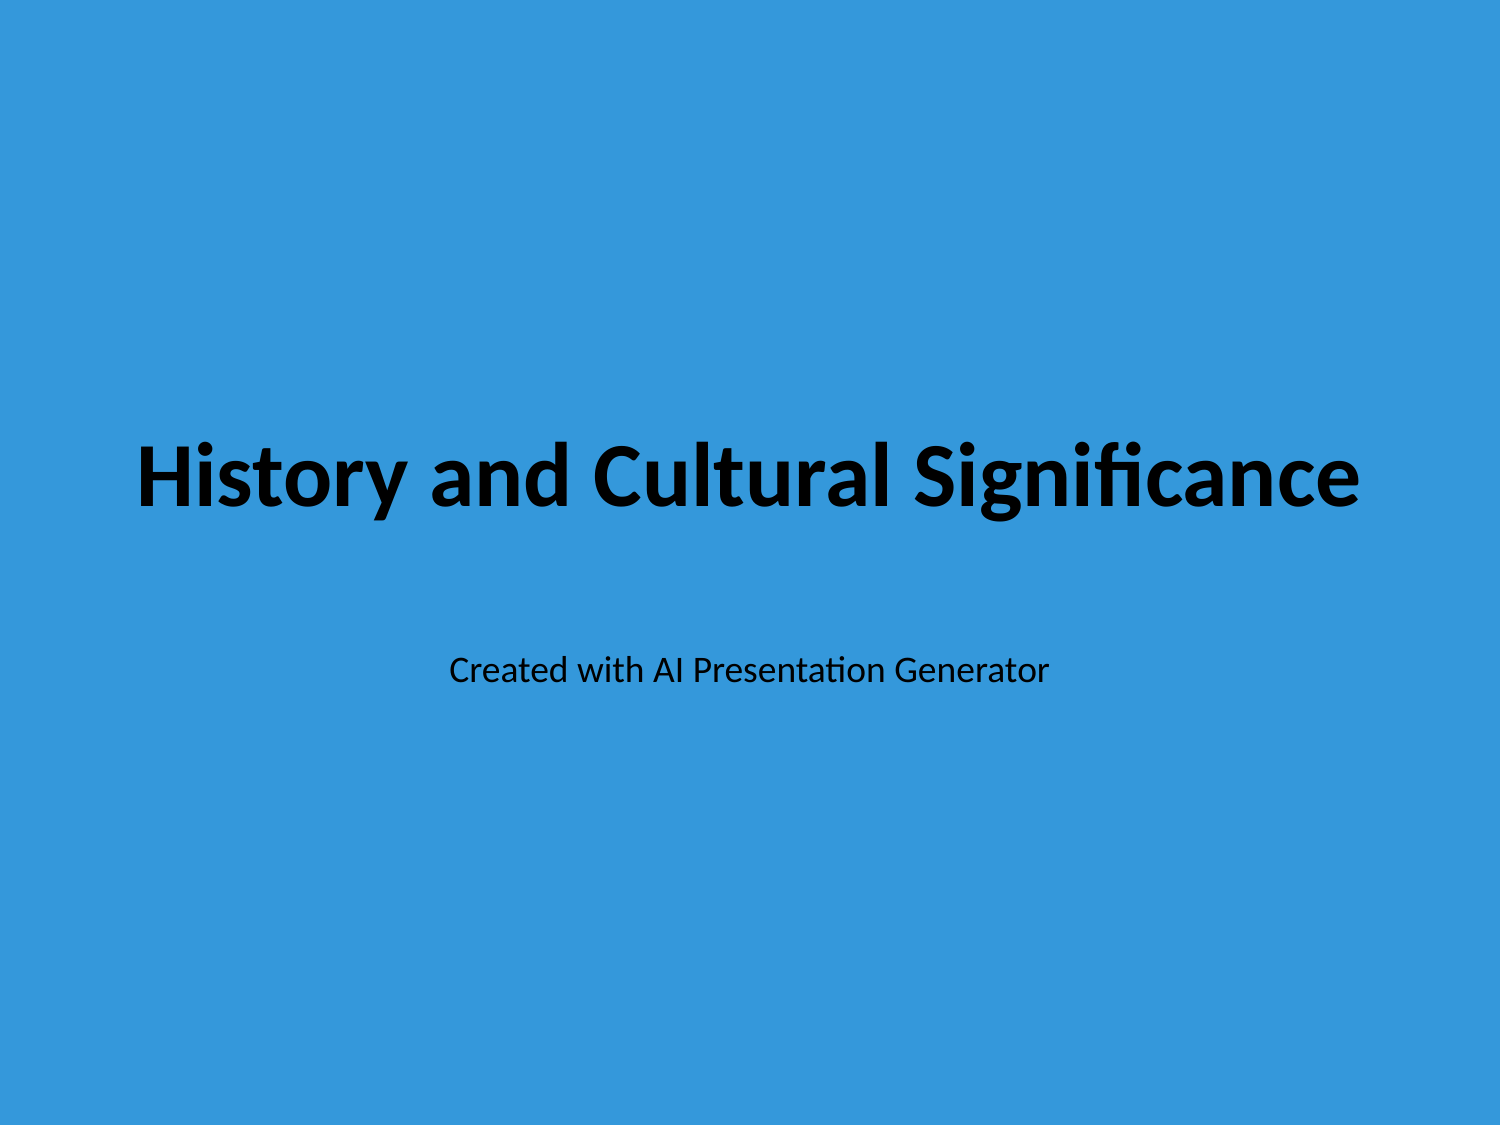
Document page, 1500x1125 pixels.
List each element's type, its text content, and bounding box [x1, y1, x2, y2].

title History and Cultural Significance [112, 349, 1388, 591]
subtitle Created with AI Presentation Generator [225, 637, 1275, 925]
